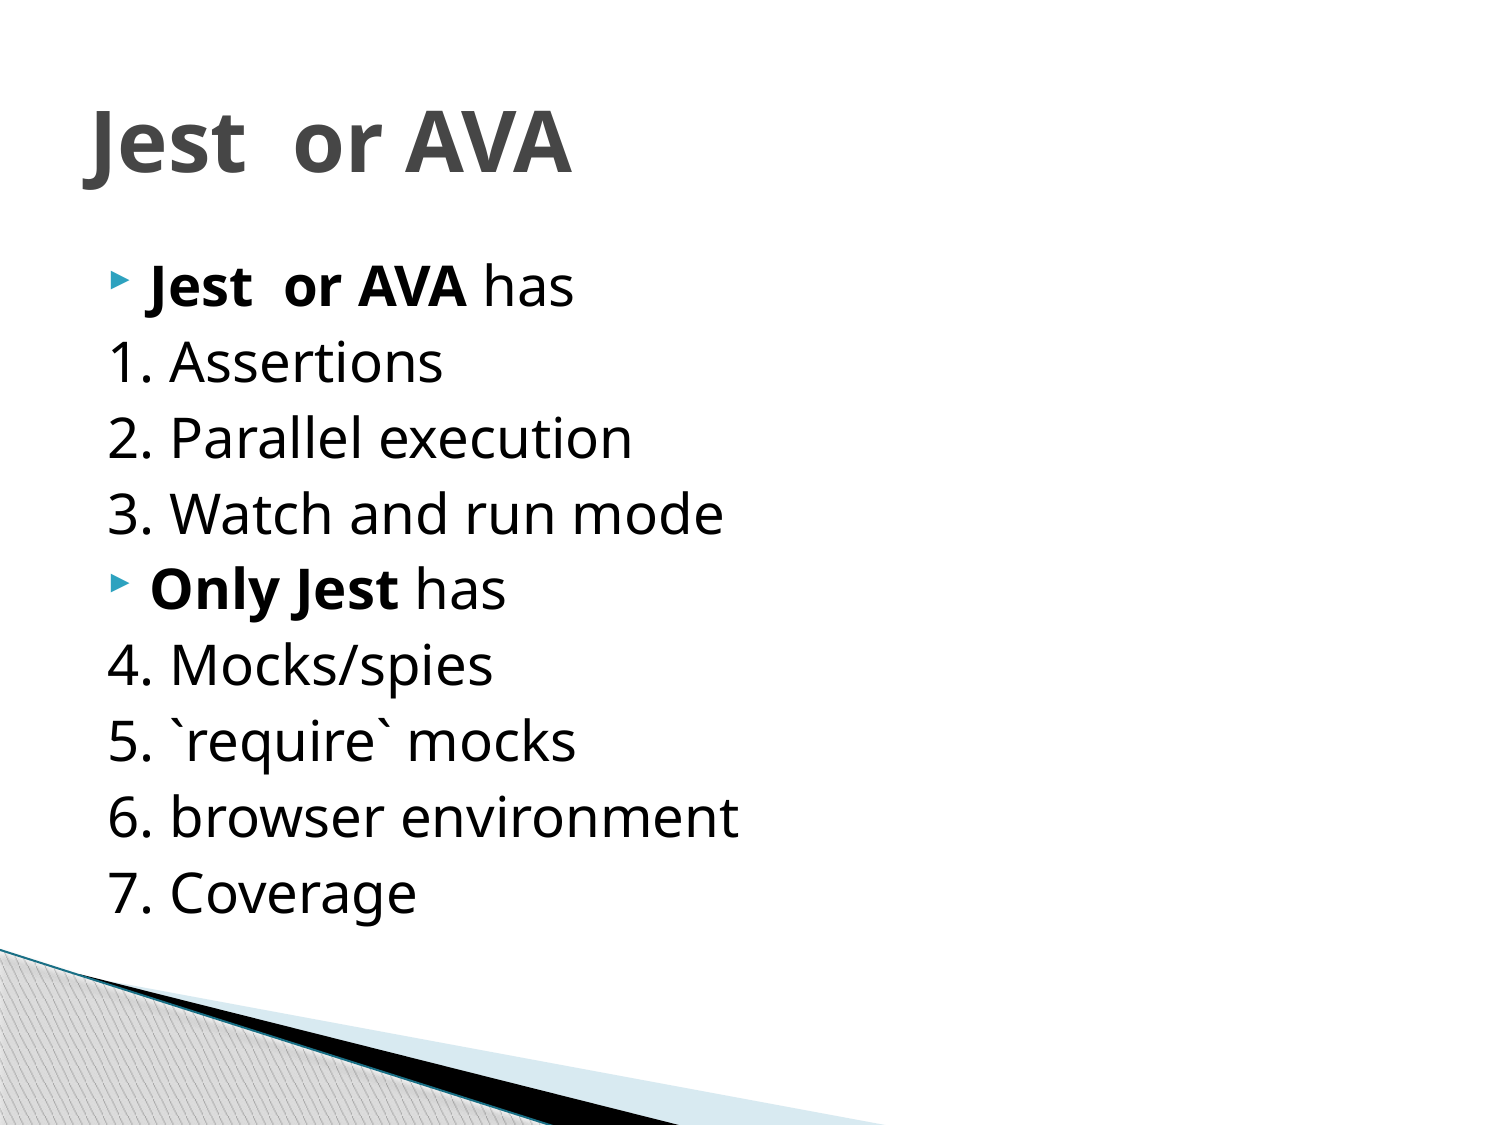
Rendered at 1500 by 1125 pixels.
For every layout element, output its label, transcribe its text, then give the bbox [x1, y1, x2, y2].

title Jest or AVA [75, 45, 1425, 233]
list Jest or AVA has 1. Assertions 2. Parallel execution 3. Watch and run mode Only Jest has 4. Mocks/spies 5. `require` mocks 6. browser environment 7. Coverage [75, 243, 1425, 986]
